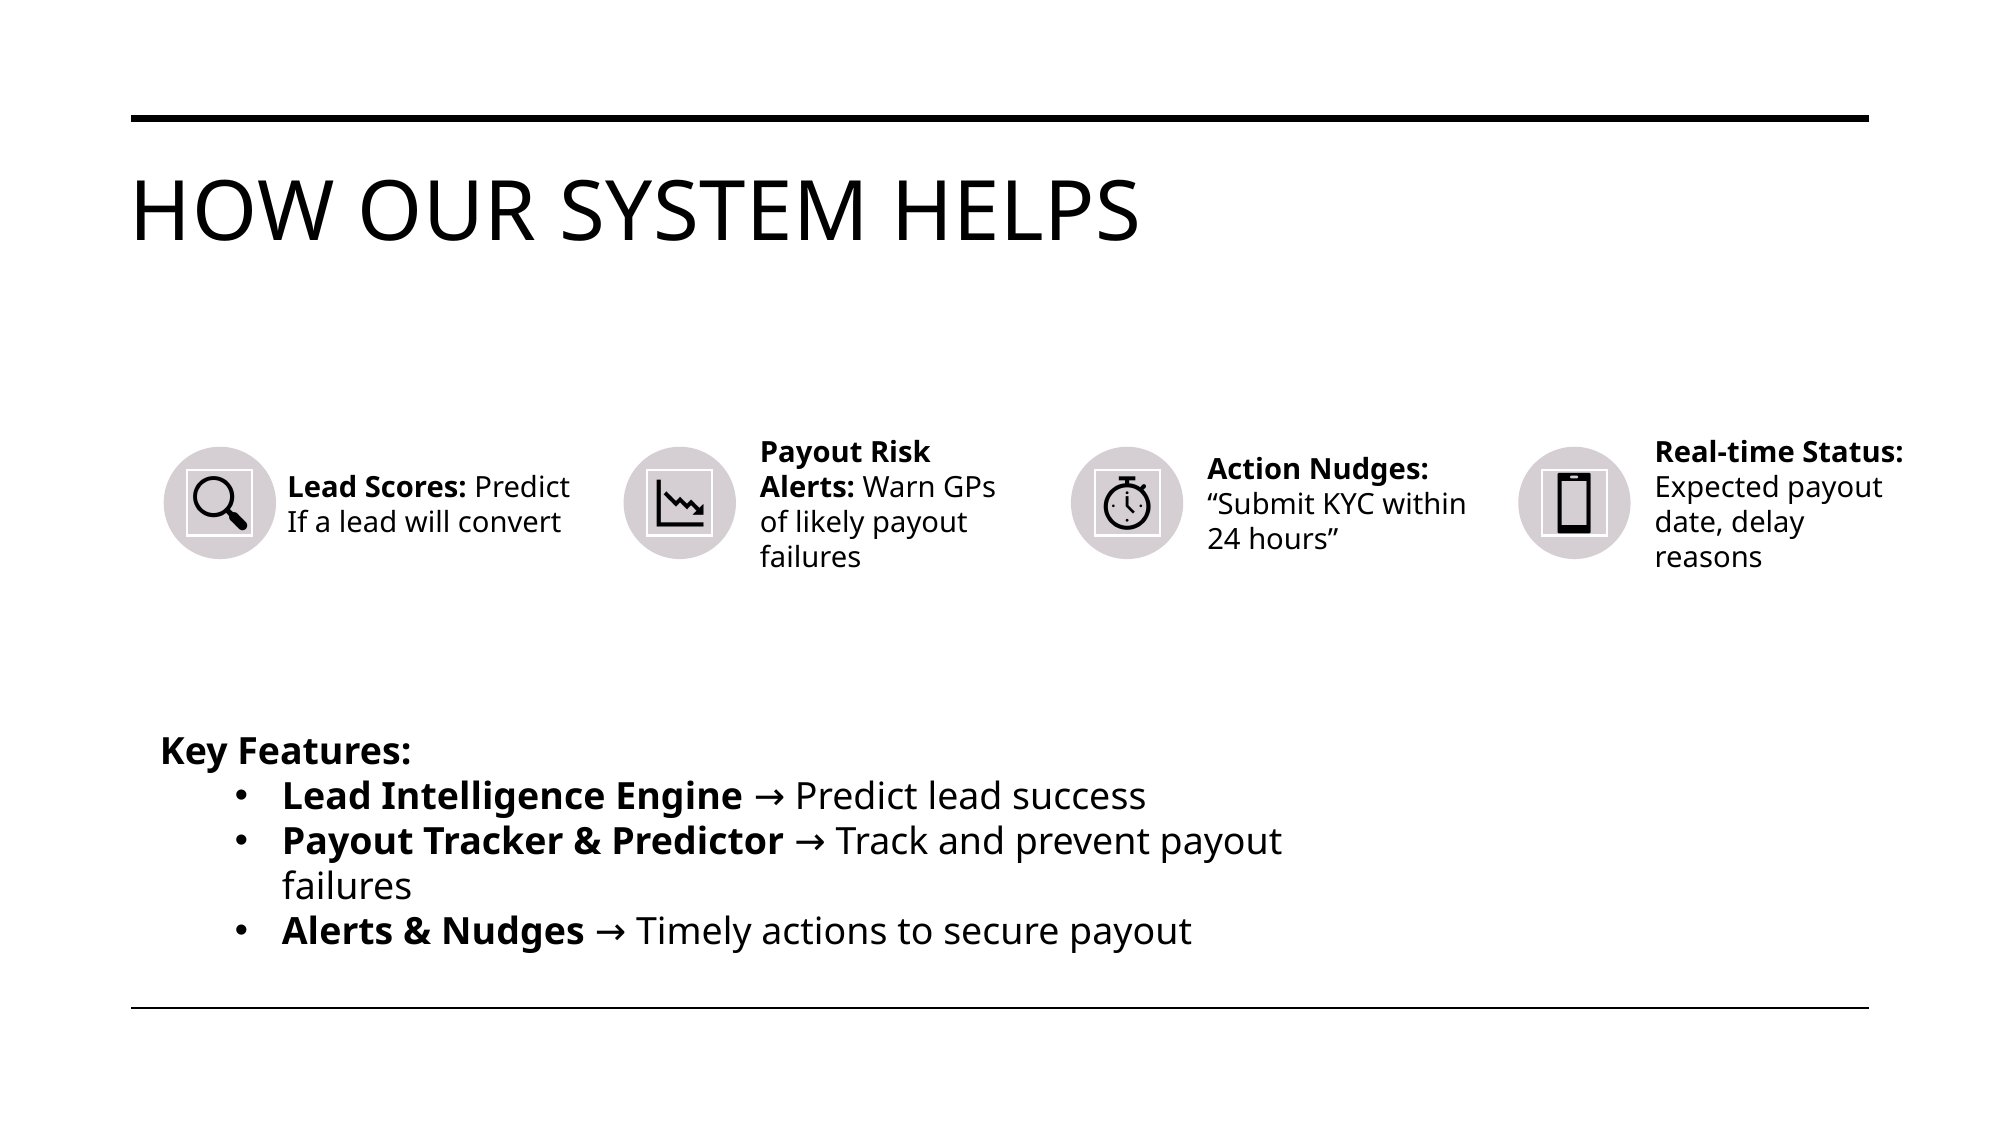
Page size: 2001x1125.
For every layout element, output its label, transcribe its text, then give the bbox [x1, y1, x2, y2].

title How Our System Helps [114, 149, 1869, 364]
text_box Key Features: Lead Intelligence Engine → Predict lead success Payout Tracker & Predictor → Track and prevent payout failures Alerts & Nudges → Timely actions to secure payout [145, 719, 1300, 1005]
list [114, 364, 1969, 642]
